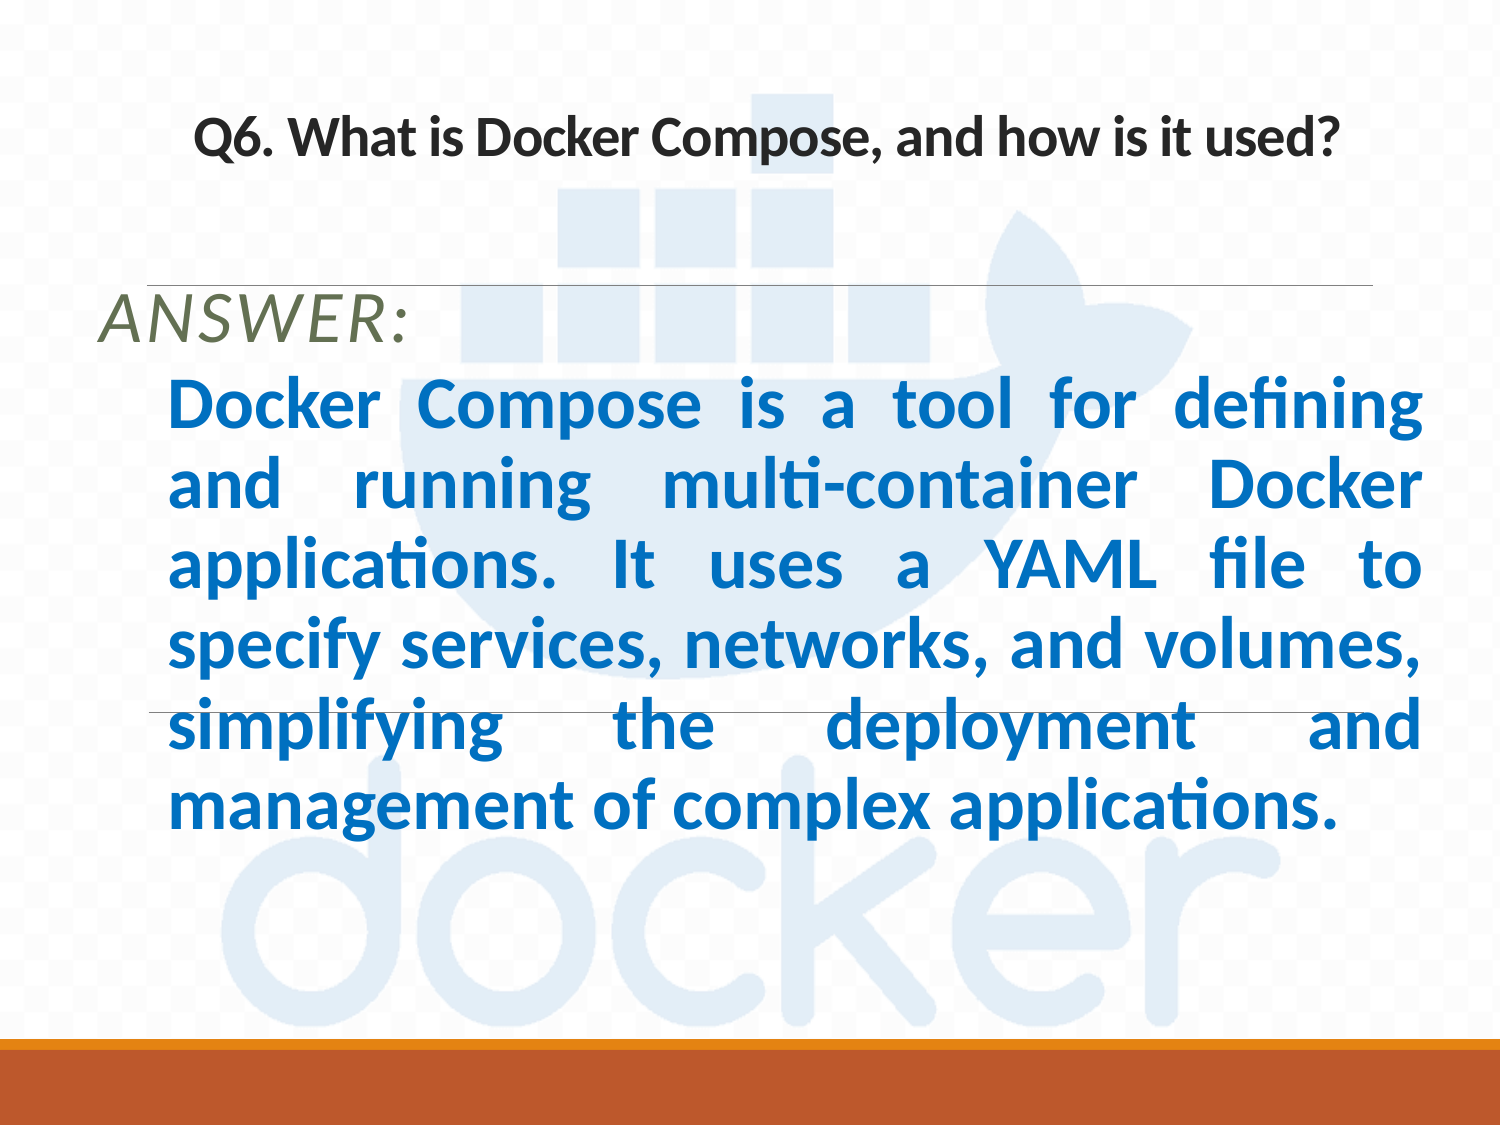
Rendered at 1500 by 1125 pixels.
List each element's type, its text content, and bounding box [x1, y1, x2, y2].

subtitle Answer: Docker Compose is a tool for defining and running multi-container Docker applications. It uses a YAML file to specify services, networks, and volumes, simplifying the deployment and management of complex applications. [84, 208, 1441, 879]
title Q6. What is Docker Compose, and how is it used? [117, 65, 1419, 176]
